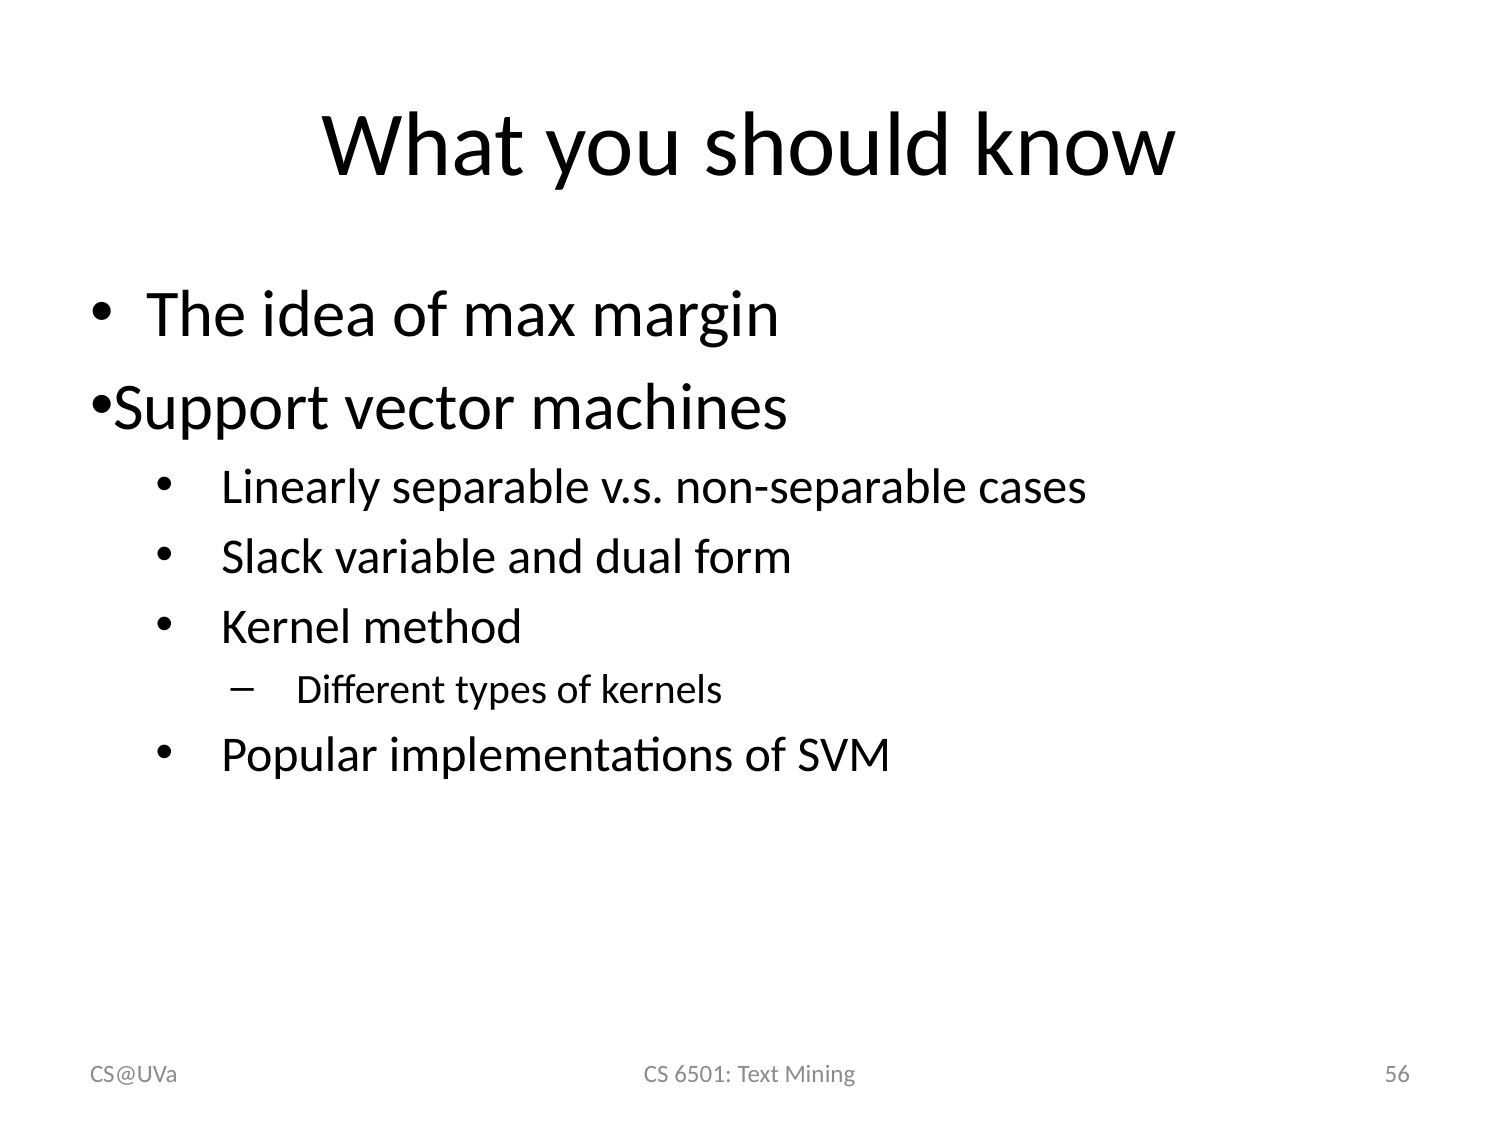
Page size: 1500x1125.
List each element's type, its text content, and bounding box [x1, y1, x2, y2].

slide_number CS@UVa [75, 1042, 425, 1103]
list The idea of max margin Support vector machines Linearly separable v.s. non-separable cases Slack variable and dual form Kernel method Different types of kernels Popular implementations of SVM [75, 262, 1425, 1005]
footer CS 6501: Text Mining [512, 1042, 988, 1103]
title What you should know [75, 45, 1425, 233]
slide_number 56 [1074, 1042, 1425, 1103]
